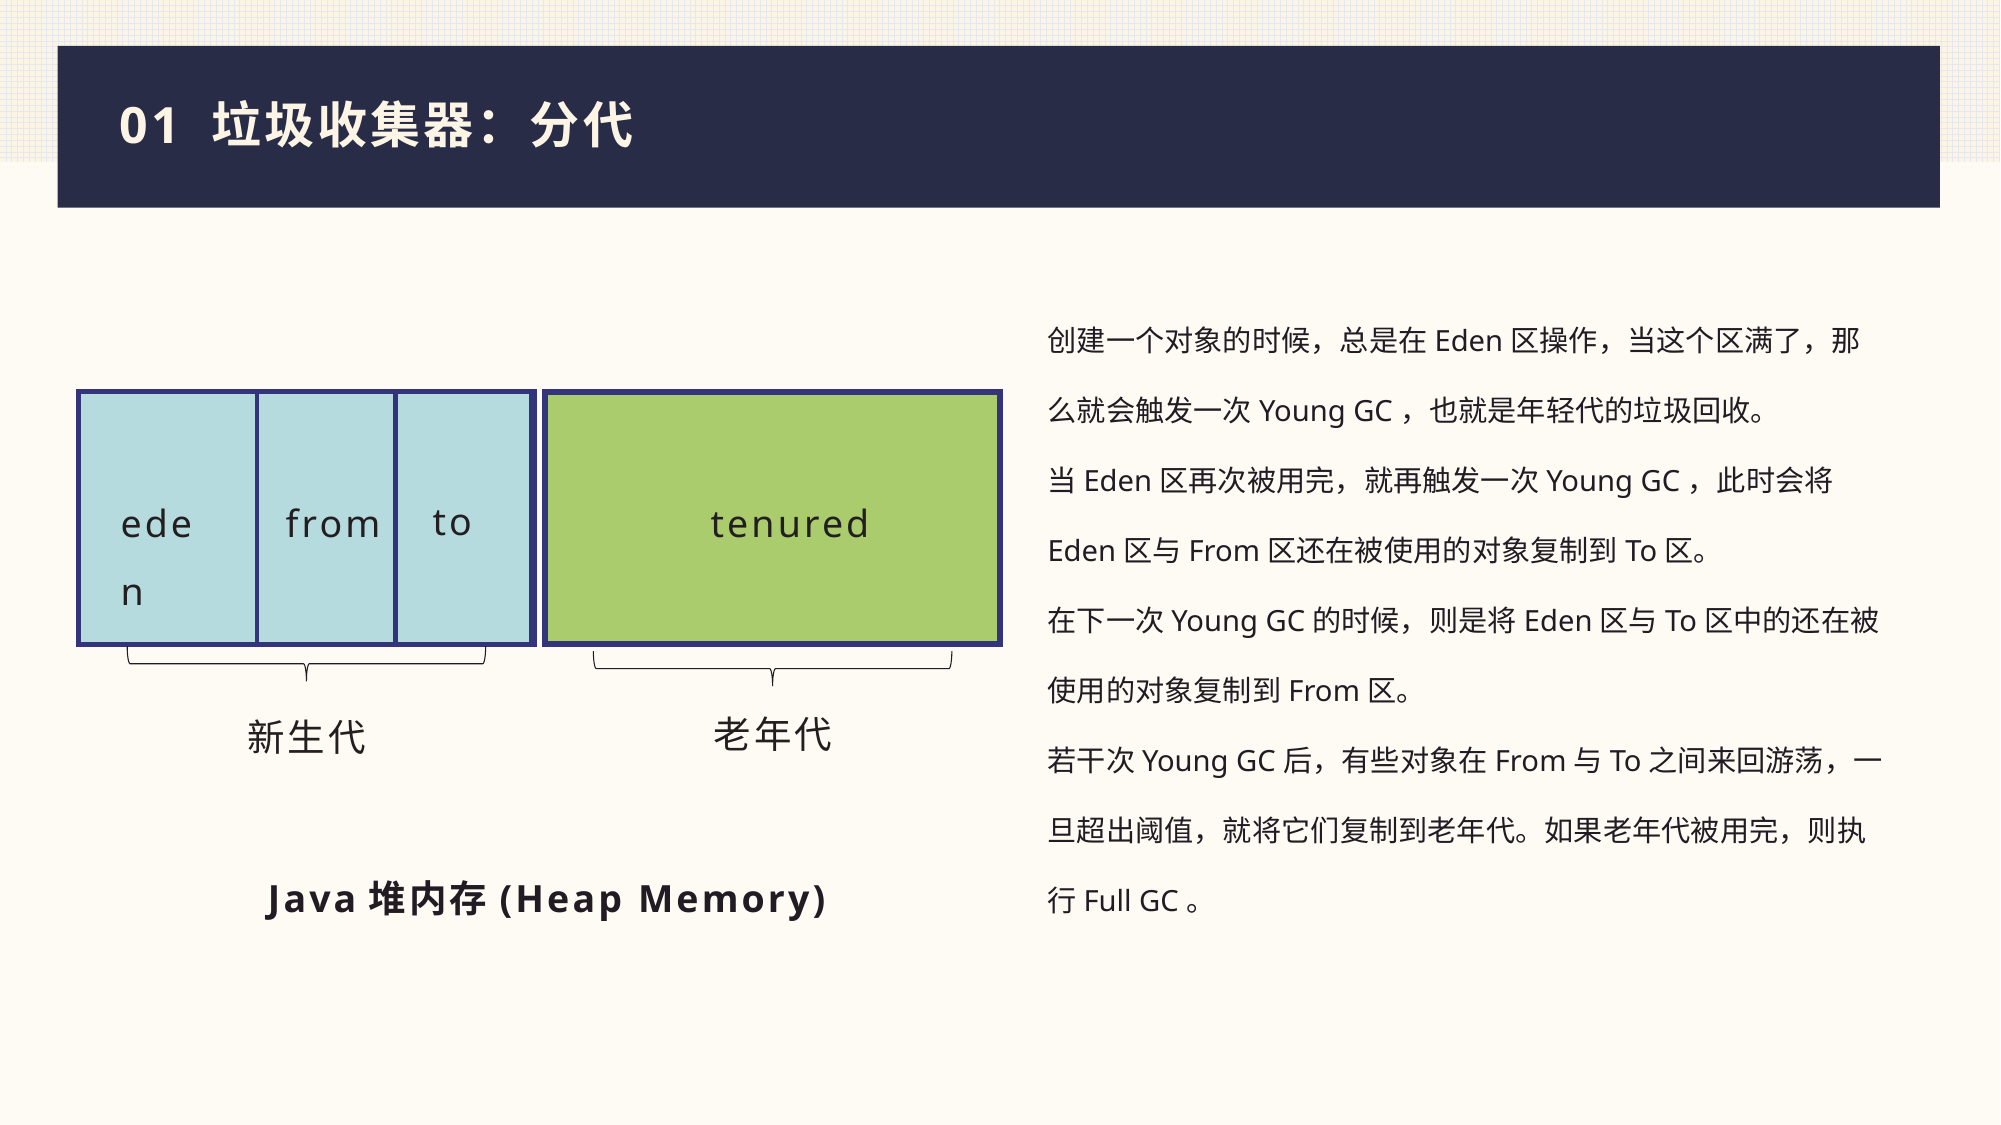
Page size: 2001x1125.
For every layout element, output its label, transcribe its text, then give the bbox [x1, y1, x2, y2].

text_box [395, 391, 532, 645]
text_box [256, 391, 395, 645]
text_box to [417, 467, 544, 564]
list eden [105, 470, 232, 566]
text_box [78, 391, 256, 645]
text_box [544, 391, 1001, 645]
text_box from [270, 470, 397, 566]
text_box tenured [695, 470, 913, 566]
text_box [592, 651, 953, 681]
text_box [126, 646, 487, 682]
title 01 垃圾收集器：分代 [104, 79, 1894, 176]
text_box 老年代 [698, 681, 913, 768]
text_box 新生代 [232, 683, 447, 770]
text_box 创建一个对象的时候，总是在Eden区操作，当这个区满了，那么就会触发一次Young GC，也就是年轻代的垃圾回收。 当Eden区再次被用完，就再触发一次Young GC，此时会将Eden区与From区还在被使用的对象复制到To区。 在下一次Young GC的时候，则是将Eden区与To区中的还在被使用的对象复制到From区。 若干次Young GC后，有些对象在From与To之间来回游荡，一旦超出阈值，就将它们复制到老年代。如果老年代被用完，则执行Full GC。 [1032, 280, 1900, 925]
text_box Java堆内存(Heap Memory) [252, 845, 1135, 941]
